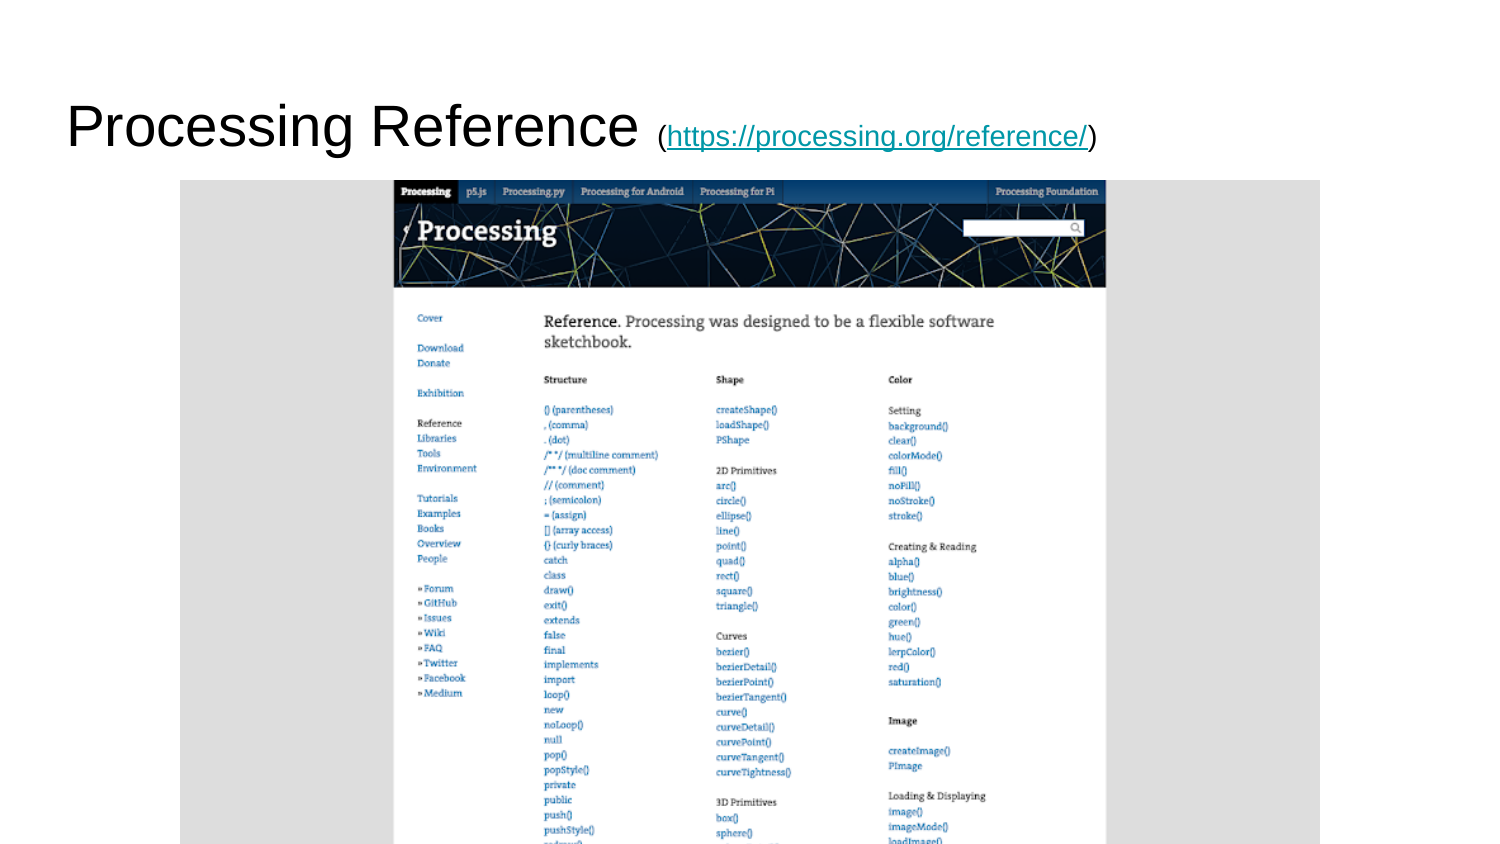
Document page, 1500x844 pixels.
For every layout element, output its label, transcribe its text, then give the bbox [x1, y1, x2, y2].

title Processing Reference (https://processing.org/reference/) [51, 72, 1449, 167]
picture [180, 180, 1320, 844]
